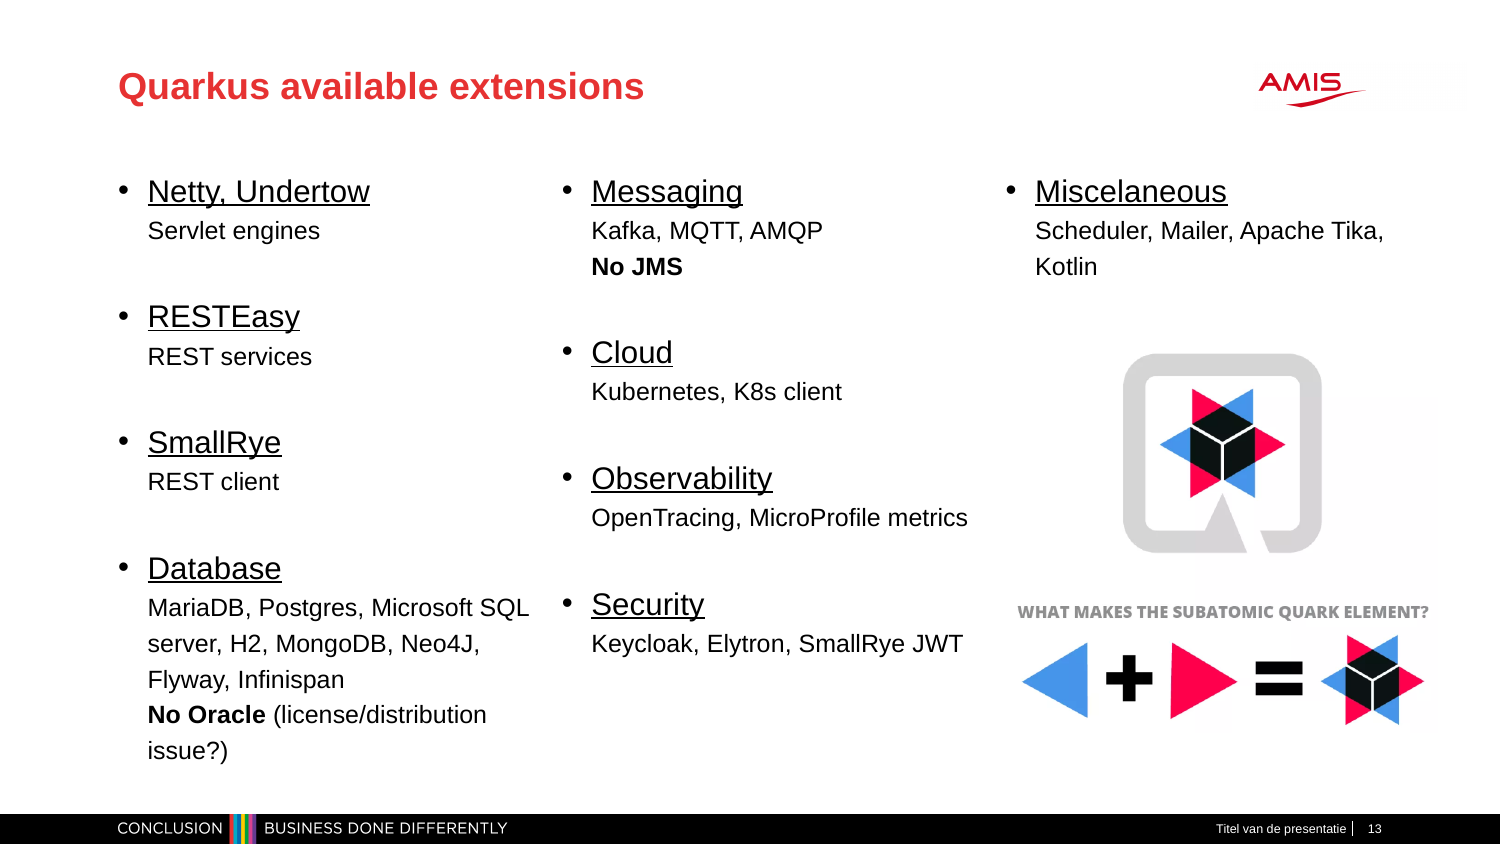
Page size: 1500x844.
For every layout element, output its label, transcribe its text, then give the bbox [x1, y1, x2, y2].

footer Titel van de presentatie [814, 820, 1347, 839]
picture [239, 814, 1500, 844]
title Quarkus available extensions [118, 46, 1205, 130]
picture [0, 814, 236, 844]
list Netty, Undertow Servlet engines RESTEasy REST services SmallRye REST client Database MariaDB, Postgres, Microsoft SQL server, H2, MongoDB, Neo4J, Flyway, Infinispan No Oracle (license/distribution issue?) Messaging Kafka, MQTT, AMQP No JMS Cloud Kubernetes, K8s client Observability OpenTracing, MicroProfile metrics Security Keycloak, Elytron, SmallRye JWT Miscelaneous Scheduler, Mailer, Apache Tika, Kotlin [118, 163, 1450, 779]
picture [1007, 346, 1438, 734]
slide_number 13 [1358, 820, 1382, 839]
picture [1205, 58, 1467, 111]
